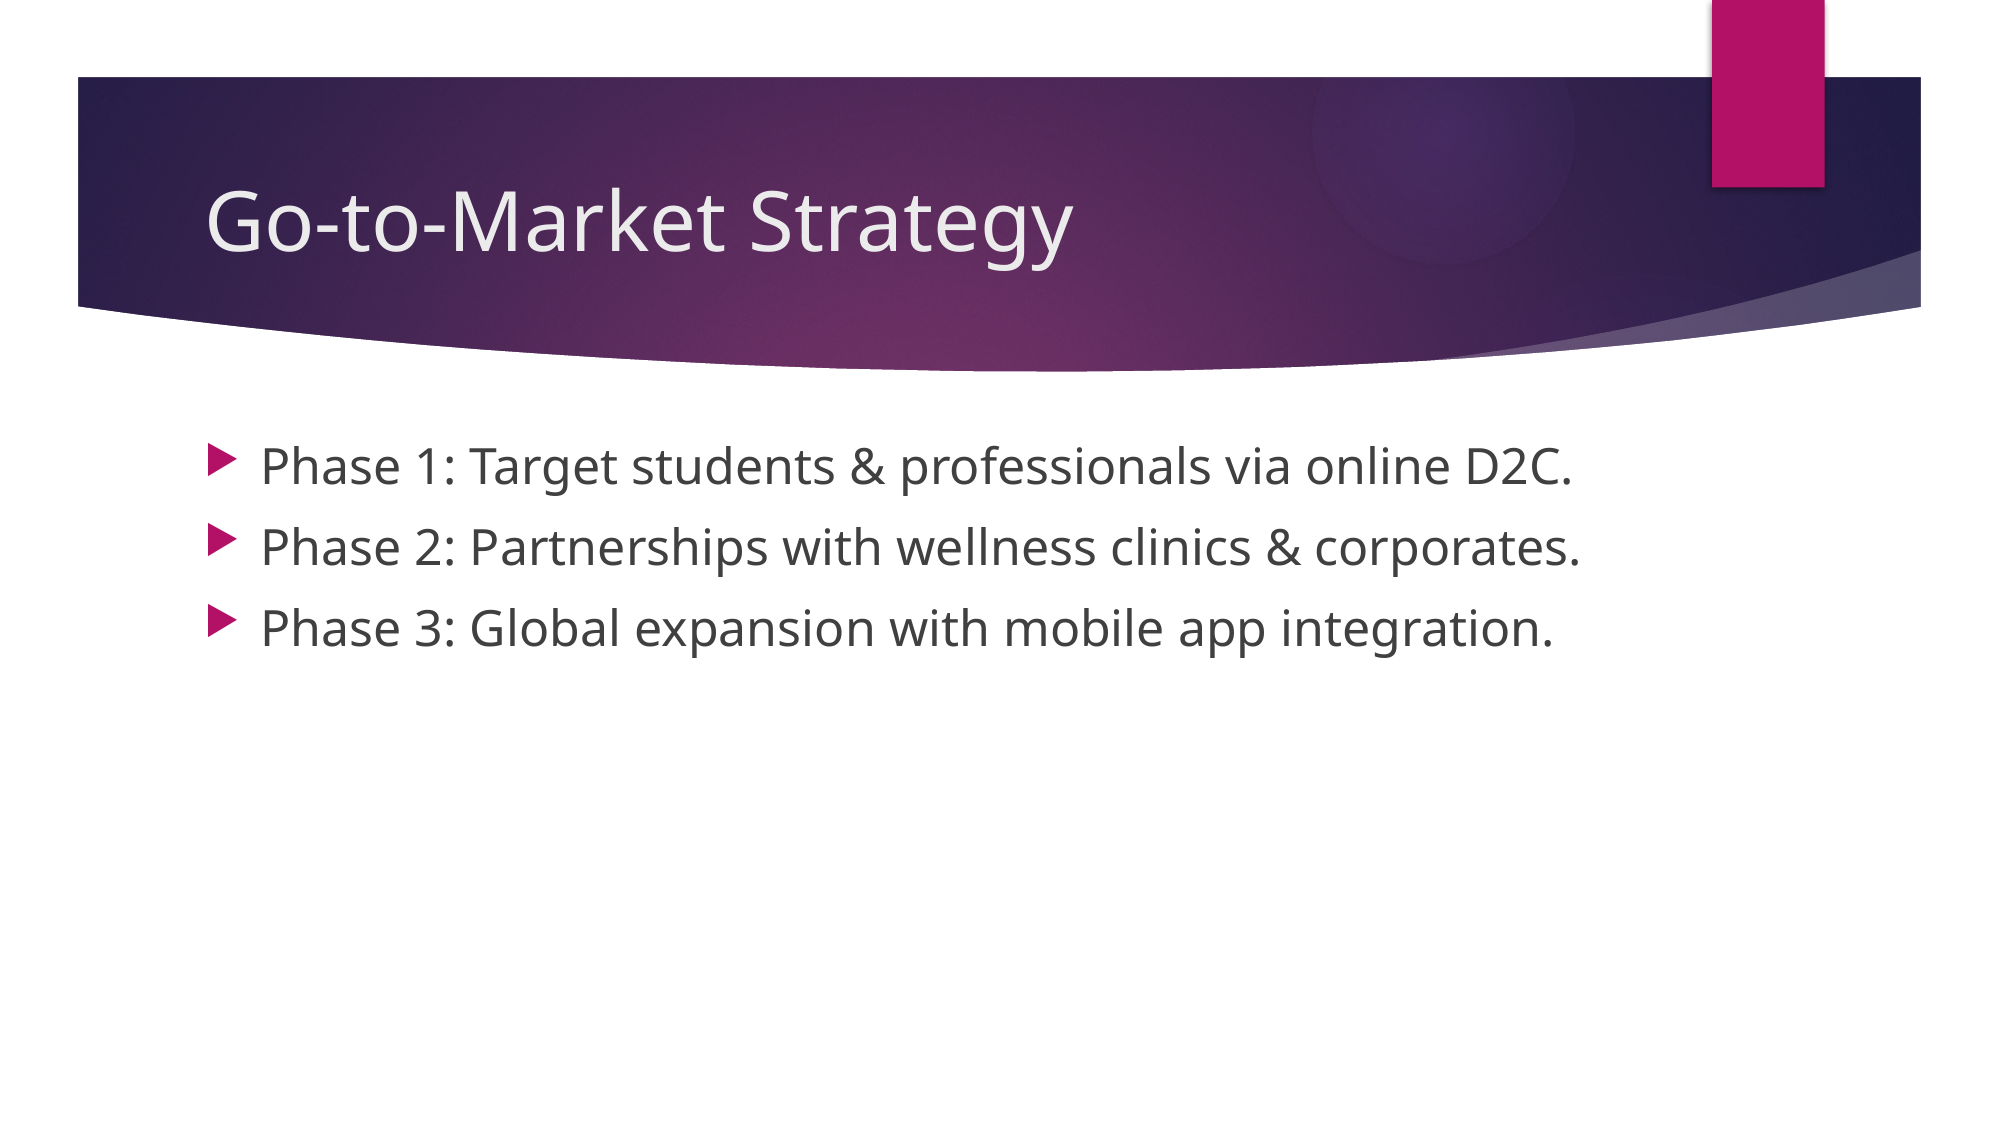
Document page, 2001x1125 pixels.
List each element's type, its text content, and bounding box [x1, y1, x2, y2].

list Phase 1: Target students & professionals via online D2C. Phase 2: Partnerships with wellness clinics & corporates. Phase 3: Global expansion with mobile app integration. [189, 427, 1638, 988]
title Go-to-Market Strategy [189, 159, 1627, 276]
